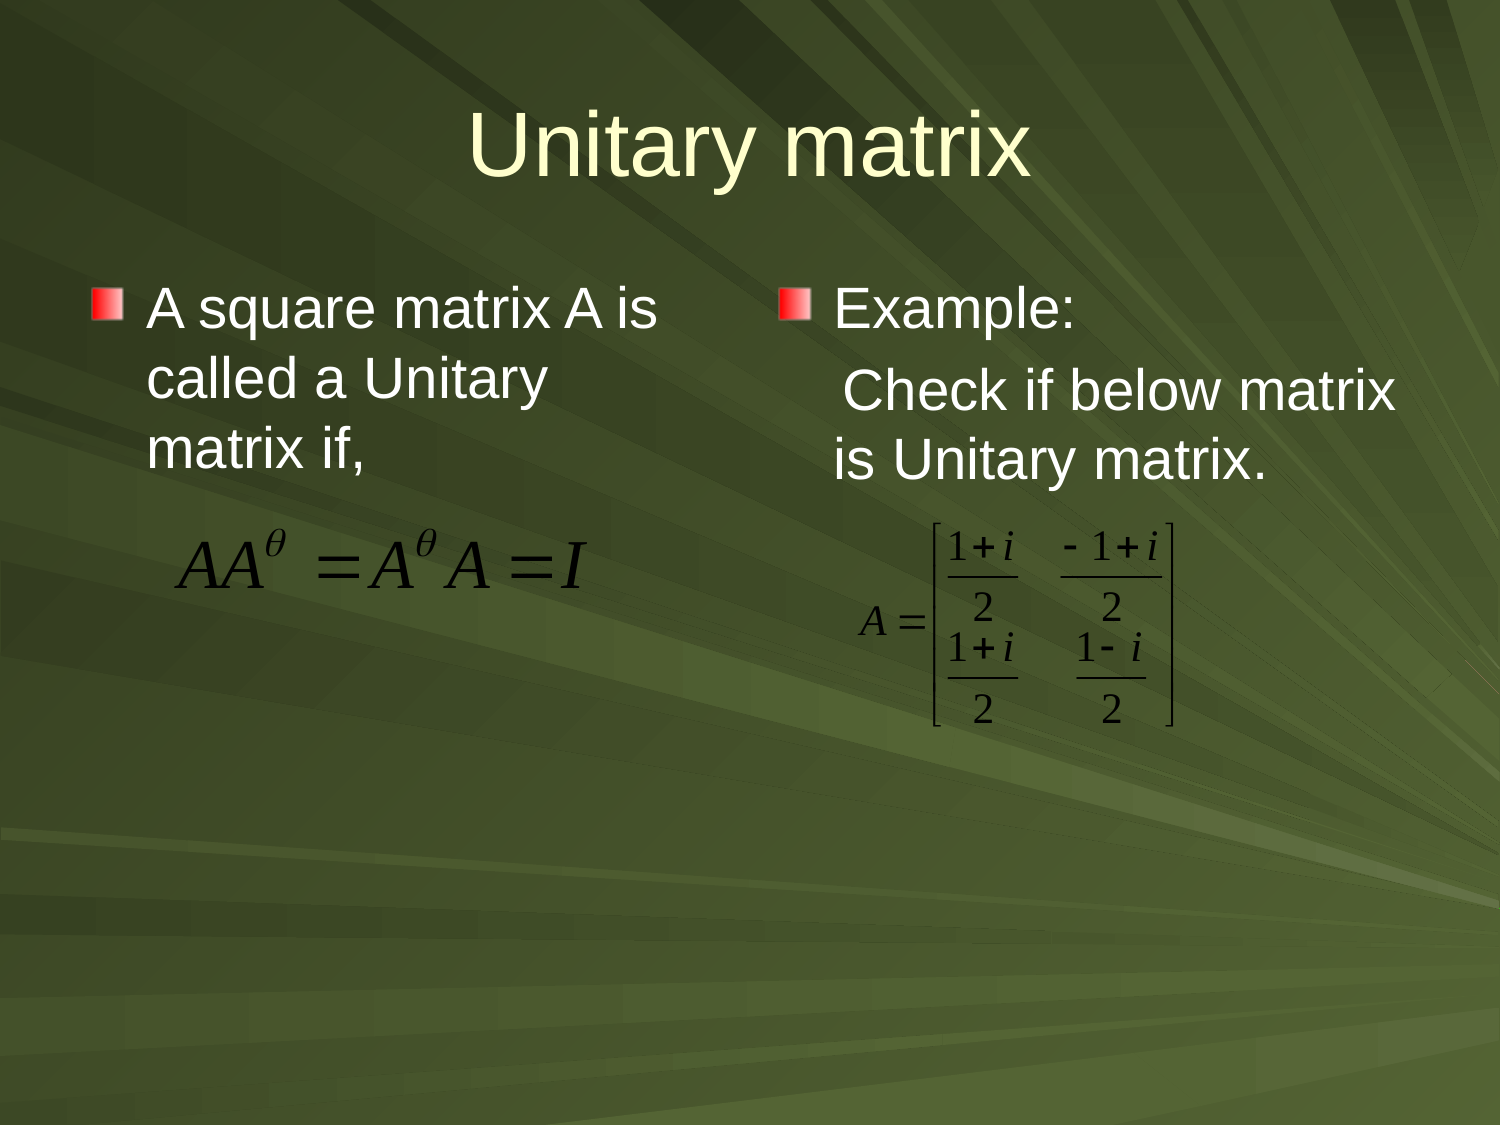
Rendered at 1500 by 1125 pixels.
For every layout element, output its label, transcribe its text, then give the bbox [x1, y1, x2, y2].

picture [90, 286, 127, 324]
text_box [162, 512, 607, 601]
list A square matrix A is called a Unitary matrix if, [74, 262, 738, 1006]
picture [777, 286, 815, 324]
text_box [849, 512, 1192, 738]
list Example: Check if below matrix is Unitary matrix. [762, 262, 1426, 1006]
title Unitary matrix [74, 45, 1426, 234]
